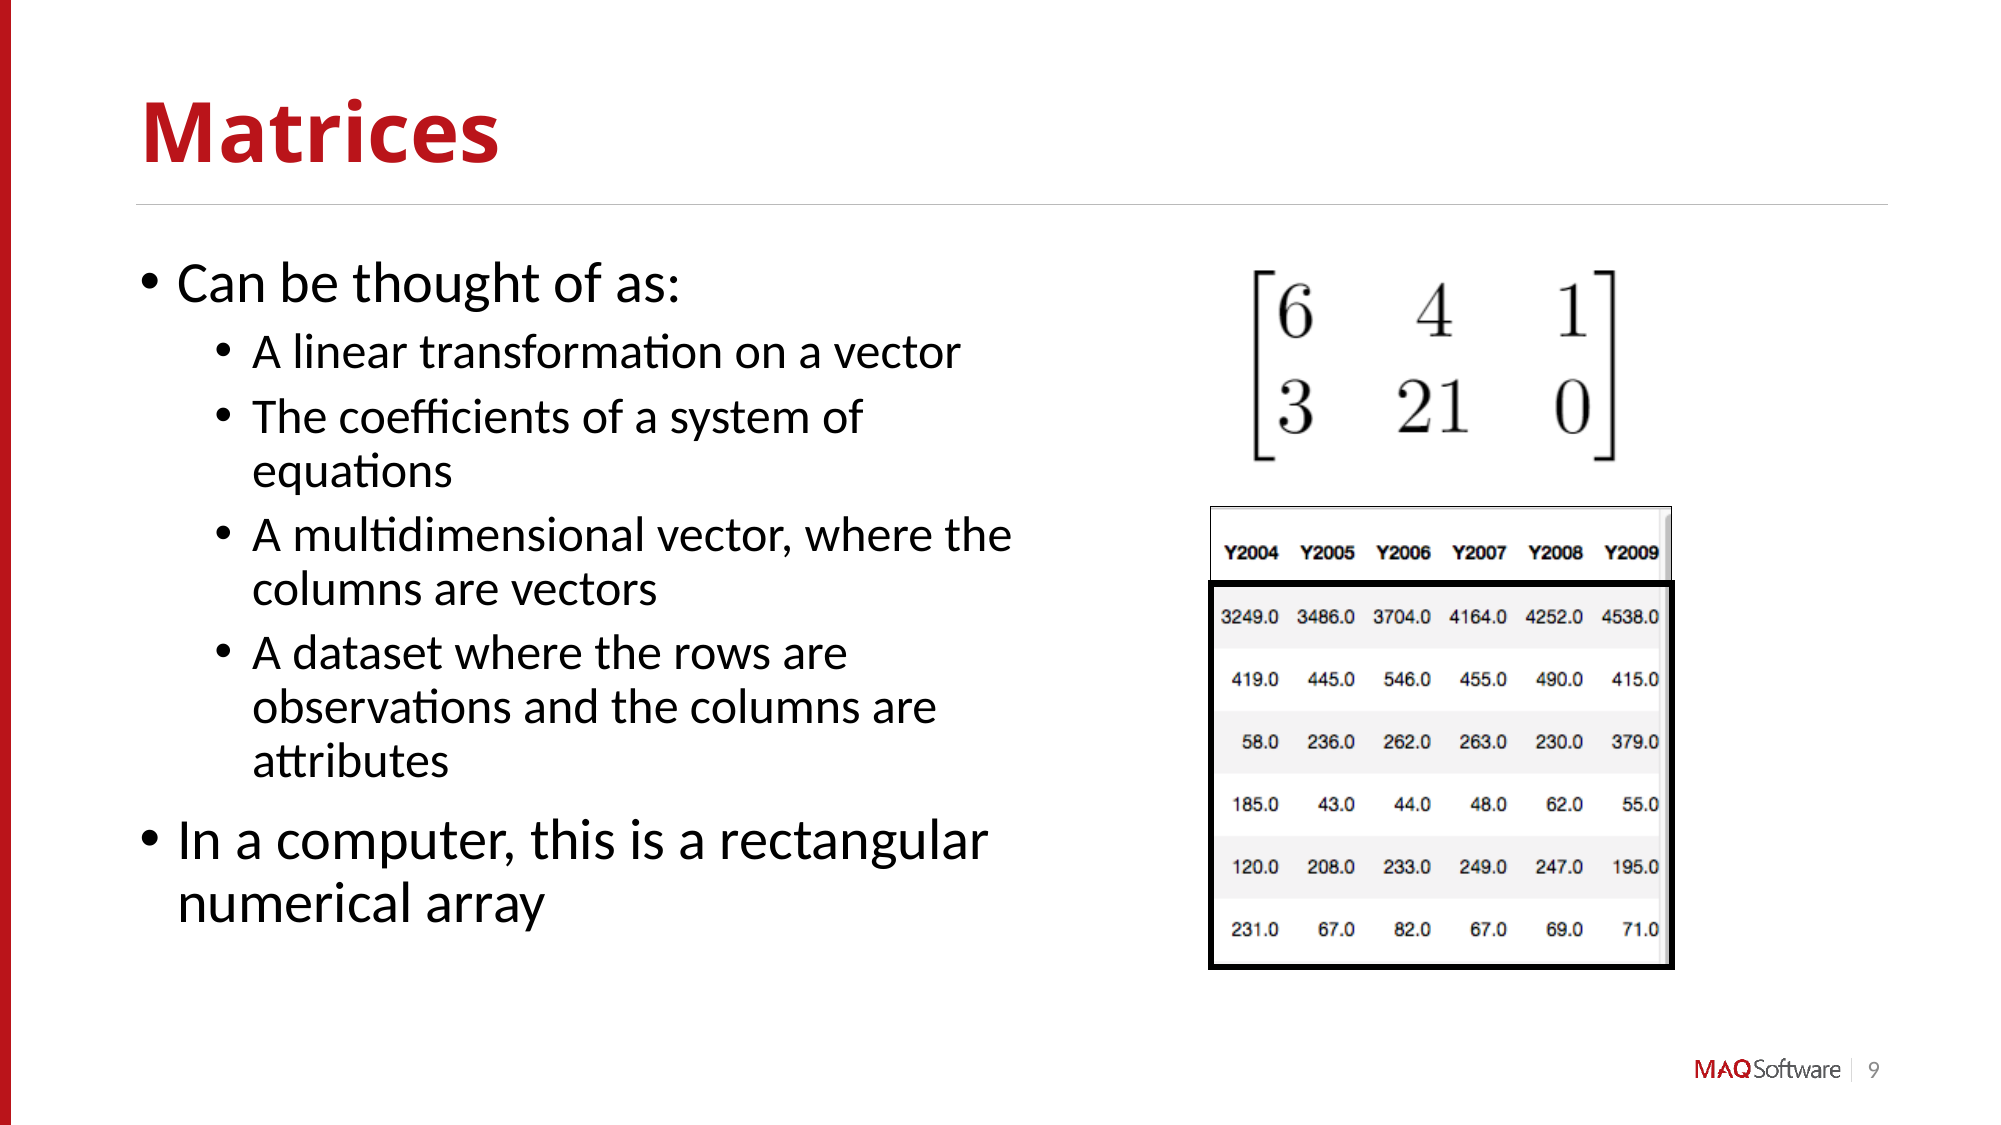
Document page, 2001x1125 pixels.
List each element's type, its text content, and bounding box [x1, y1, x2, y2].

picture [1227, 244, 1648, 489]
list Can be thought of as: A linear transformation on a vector The coefficients of a system of equations A multidimensional vector, where the columns are vectors A dataset where the rows are observations and the columns are attributes In a computer, this is a rectangular numerical array [124, 244, 1028, 1013]
picture [1210, 506, 1672, 968]
picture [1695, 1058, 1838, 1079]
title Matrices [124, 27, 1888, 245]
slide_number 9 [1838, 1038, 1909, 1099]
